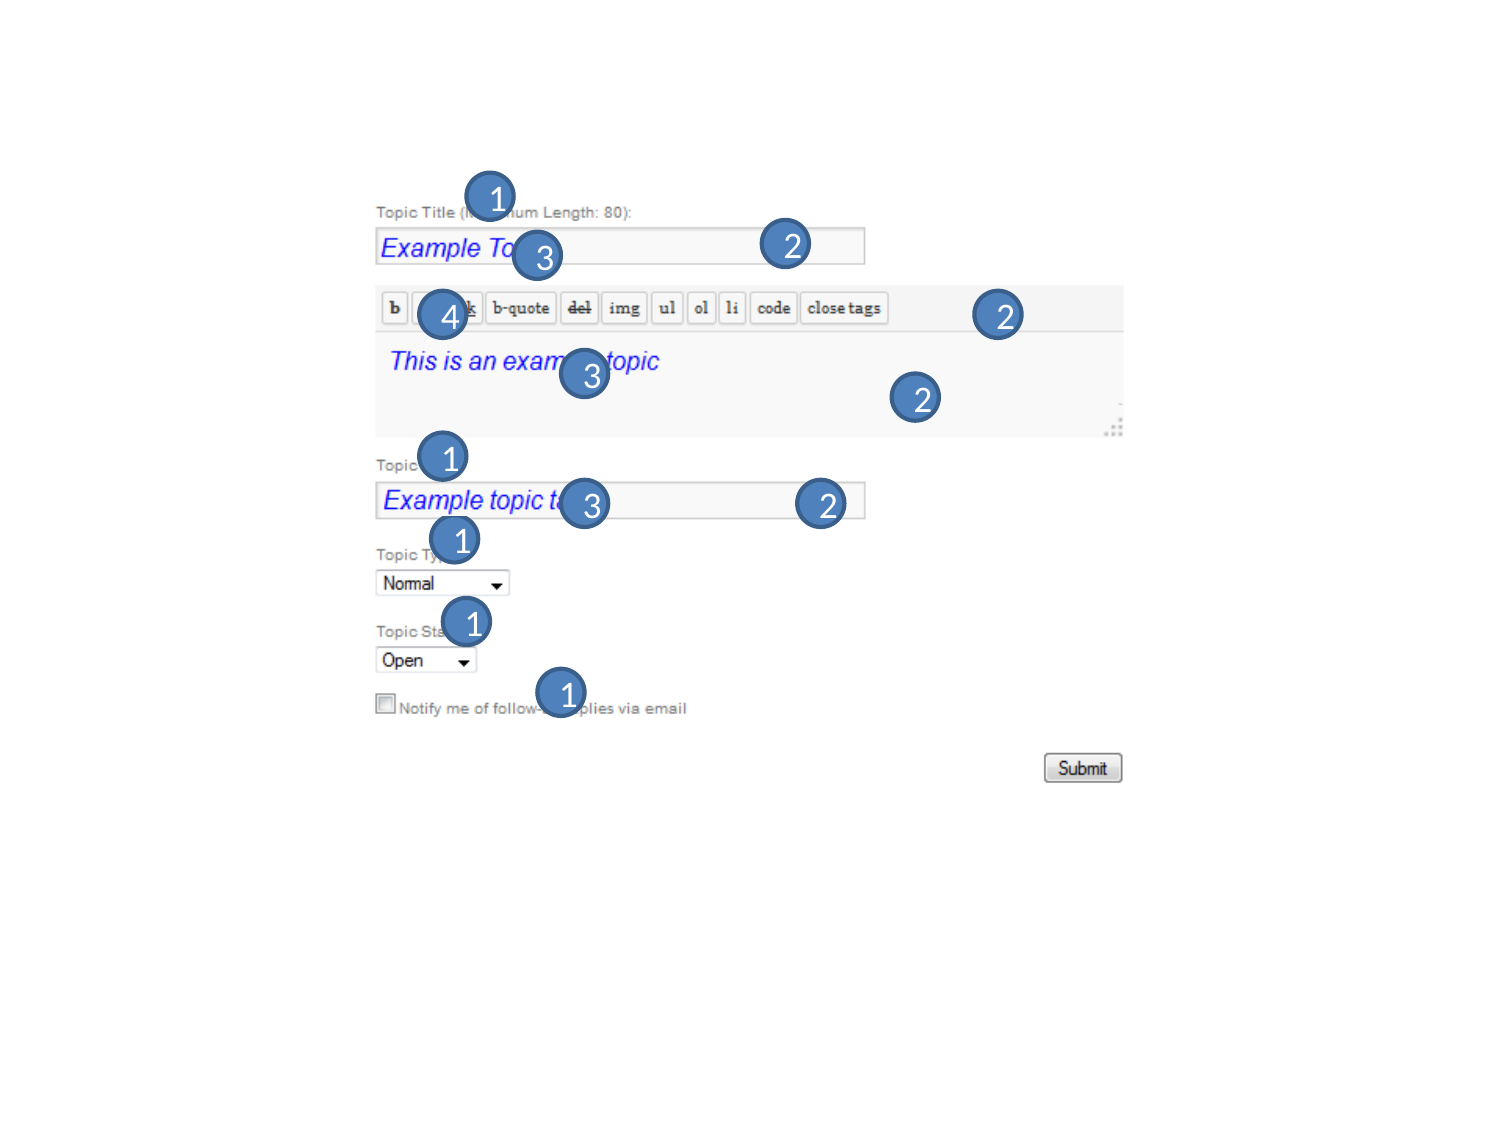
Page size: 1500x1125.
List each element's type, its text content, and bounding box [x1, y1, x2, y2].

picture [371, 195, 1138, 794]
text_box 1 [464, 170, 516, 194]
